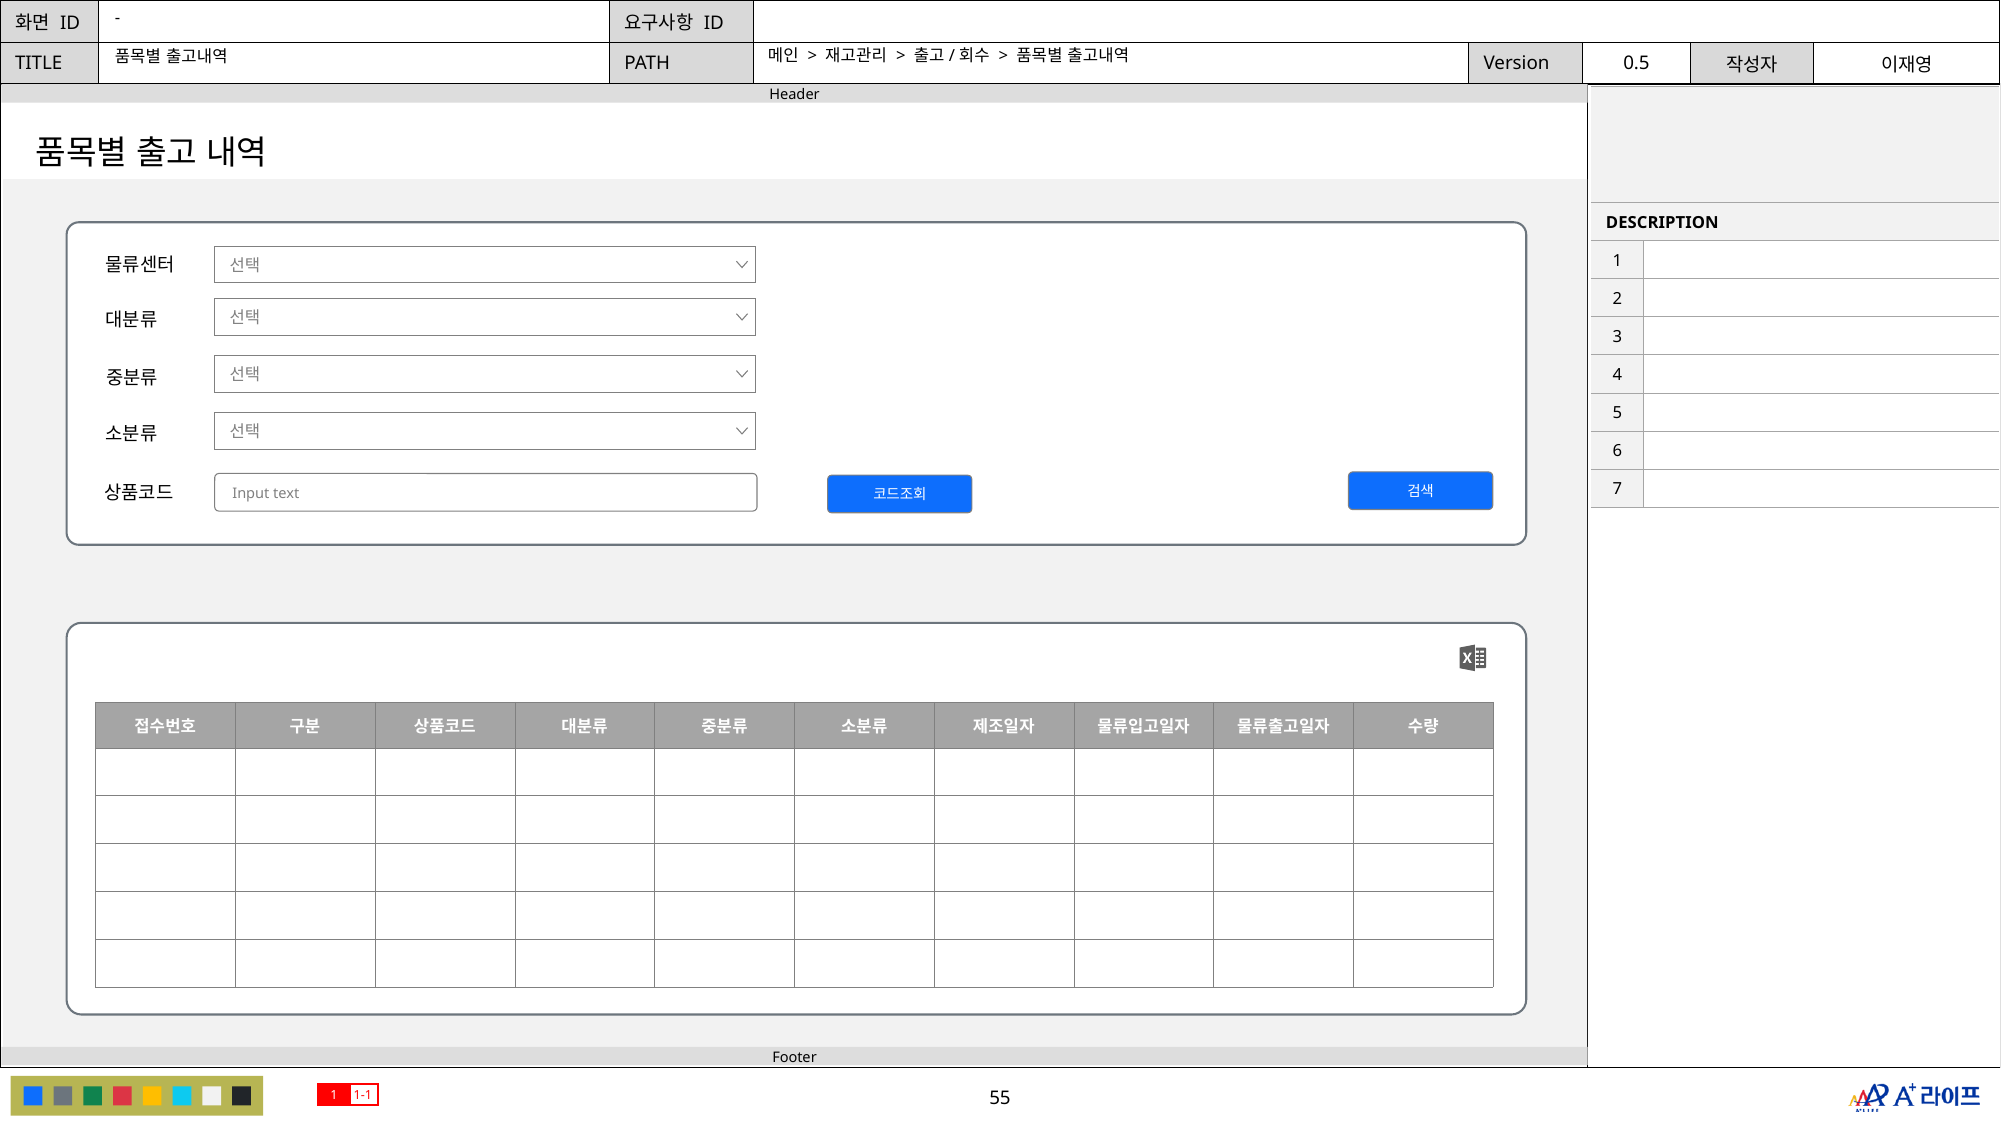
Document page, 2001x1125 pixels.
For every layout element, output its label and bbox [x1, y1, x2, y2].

table_cell [1214, 892, 1353, 939]
table_cell [96, 749, 235, 795]
table_cell [1644, 470, 1999, 507]
table_cell [96, 940, 235, 987]
table_cell [795, 892, 934, 939]
table_header [236, 703, 375, 748]
table_header [96, 703, 235, 748]
table_cell [655, 844, 794, 891]
table_cell [935, 749, 1074, 795]
table_cell [516, 749, 654, 795]
table_cell [655, 749, 794, 795]
table_cell [236, 844, 375, 891]
table_cell [96, 796, 235, 843]
table_cell [236, 892, 375, 939]
table_cell [655, 940, 794, 987]
text_box [99, 41, 607, 72]
table_cell [1075, 796, 1213, 843]
table_cell [1591, 279, 1643, 316]
table_cell [1354, 749, 1493, 795]
table_cell [1075, 892, 1213, 939]
table_cell [1075, 844, 1213, 891]
table_cell [516, 940, 654, 987]
table_cell [1214, 749, 1353, 795]
table_cell [1591, 317, 1643, 354]
table_cell [1214, 844, 1353, 891]
table_cell [1644, 432, 1999, 469]
text_box [65, 221, 1528, 546]
table_cell [236, 796, 375, 843]
table_cell [935, 940, 1074, 987]
table_cell [795, 844, 934, 891]
table_cell [1644, 279, 1999, 316]
list [753, 39, 1465, 75]
table_cell [935, 892, 1074, 939]
table_header [1214, 703, 1353, 748]
table_cell [96, 844, 235, 891]
table_cell [1591, 241, 1643, 278]
table_cell [1354, 892, 1493, 939]
table_header [1354, 703, 1493, 748]
table_cell [236, 940, 375, 987]
text_box [65, 621, 1528, 1016]
table_cell [1644, 355, 1999, 393]
table_cell [655, 892, 794, 939]
table_header [1075, 703, 1213, 748]
table_header [795, 703, 934, 748]
table_header [376, 703, 515, 748]
table_header [655, 703, 794, 748]
table_header [935, 703, 1074, 748]
table_cell [795, 796, 934, 843]
table_cell [376, 796, 515, 843]
table_cell [1075, 940, 1213, 987]
table_cell [1591, 203, 1999, 240]
text_box [99, 1, 610, 37]
table_cell [1354, 796, 1493, 843]
table_cell [1644, 317, 1999, 354]
table_cell [236, 749, 375, 795]
table_cell [1214, 940, 1353, 987]
table_cell [655, 796, 794, 843]
table_cell [516, 796, 654, 843]
table_header [1591, 87, 1999, 202]
table_cell [935, 796, 1074, 843]
table_header [516, 703, 654, 748]
table_cell [1591, 470, 1643, 507]
table_cell [1591, 394, 1643, 431]
table_cell [935, 844, 1074, 891]
table_cell [795, 749, 934, 795]
table_cell [376, 940, 515, 987]
table_cell [1591, 355, 1643, 393]
table_cell [795, 940, 934, 987]
table_cell [1644, 394, 1999, 431]
table_cell [1354, 844, 1493, 891]
table_cell [1354, 940, 1493, 987]
table_cell [376, 892, 515, 939]
table_cell [516, 844, 654, 891]
table_cell [1591, 432, 1643, 469]
text_box [317, 1083, 379, 1106]
table_cell [376, 749, 515, 795]
table_cell [1644, 241, 1999, 278]
table_cell [96, 892, 235, 939]
table_cell [376, 844, 515, 891]
picture [1848, 1083, 1980, 1112]
table_cell [1075, 749, 1213, 795]
text_box [20, 124, 283, 179]
table_cell [516, 892, 654, 939]
table_cell [1214, 796, 1353, 843]
